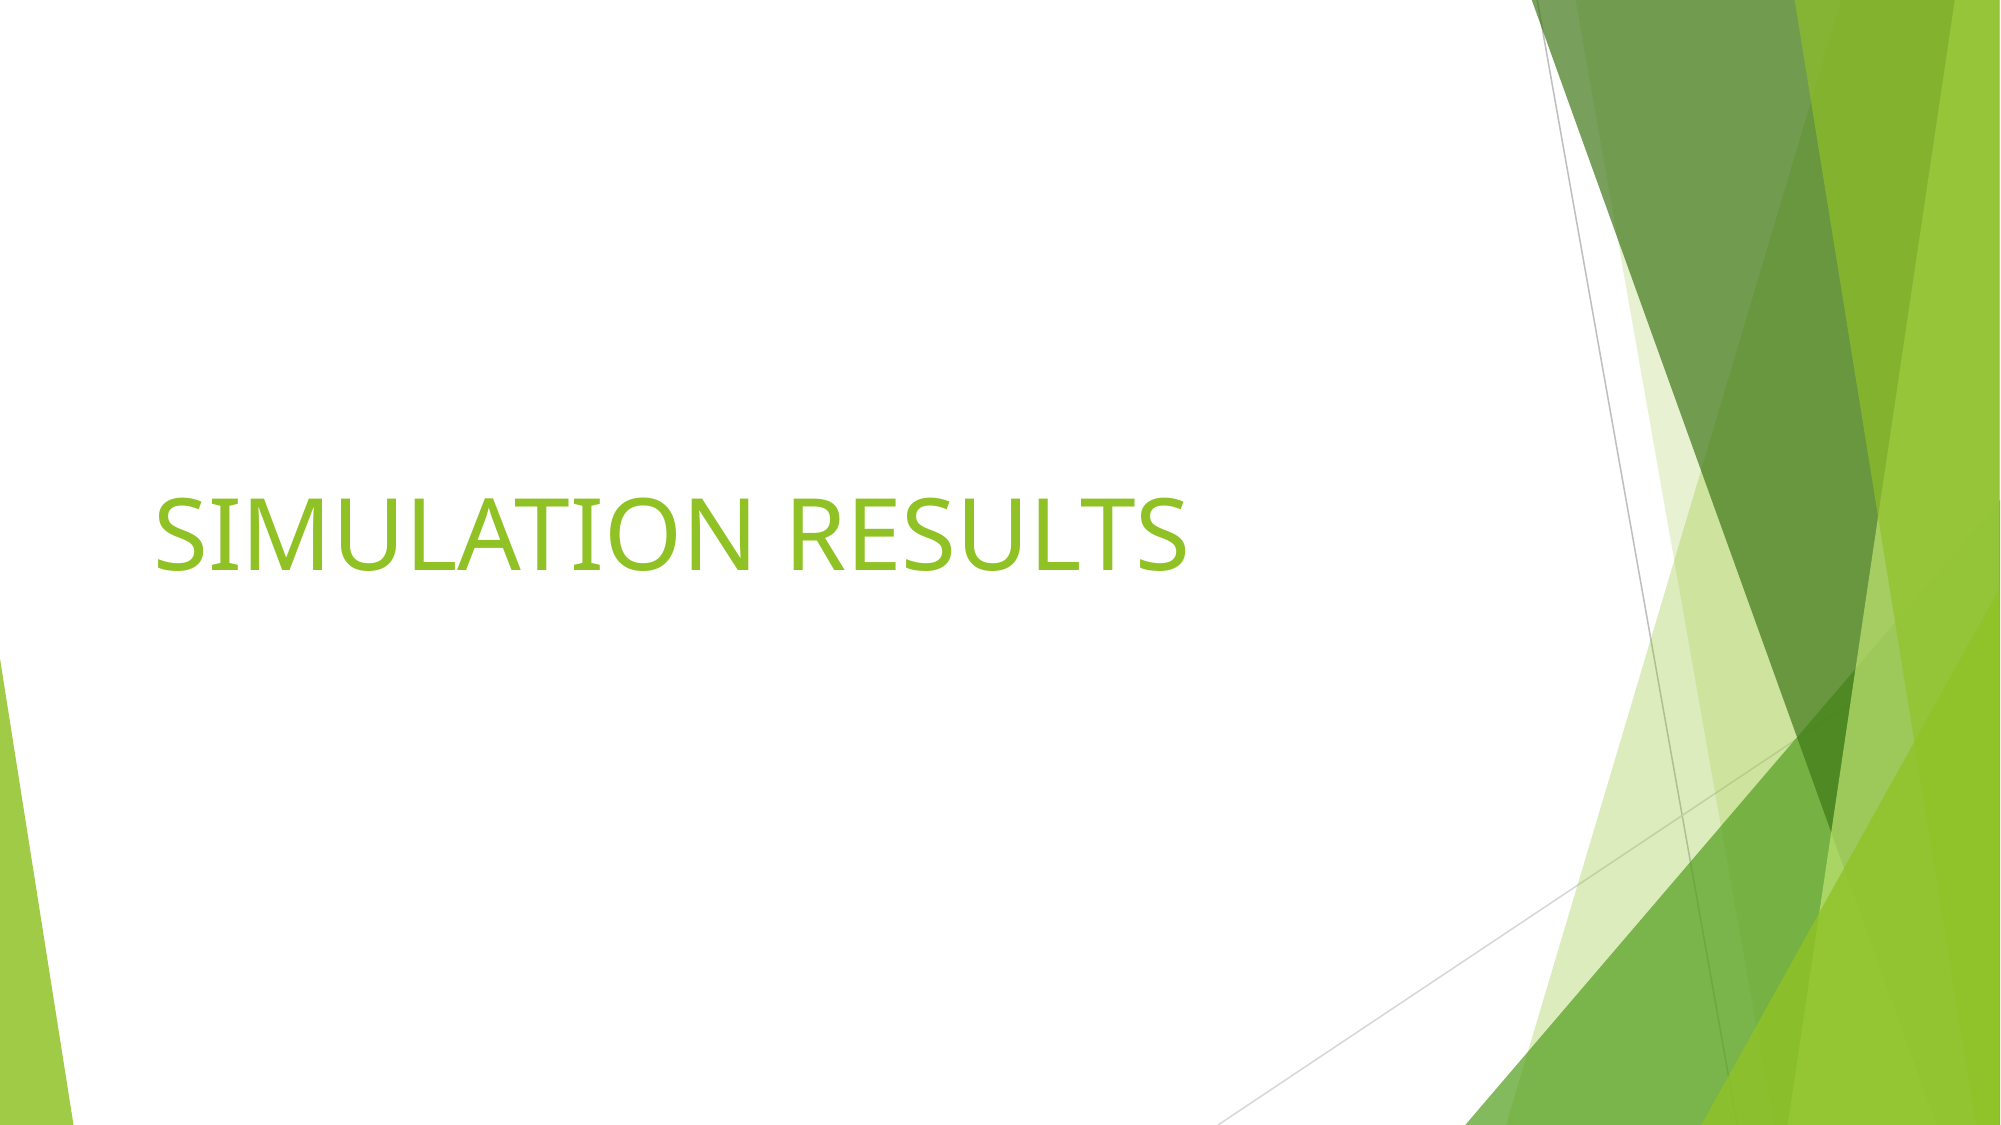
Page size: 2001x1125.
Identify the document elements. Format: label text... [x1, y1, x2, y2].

title SIMULATION RESULTS [138, 462, 1549, 680]
